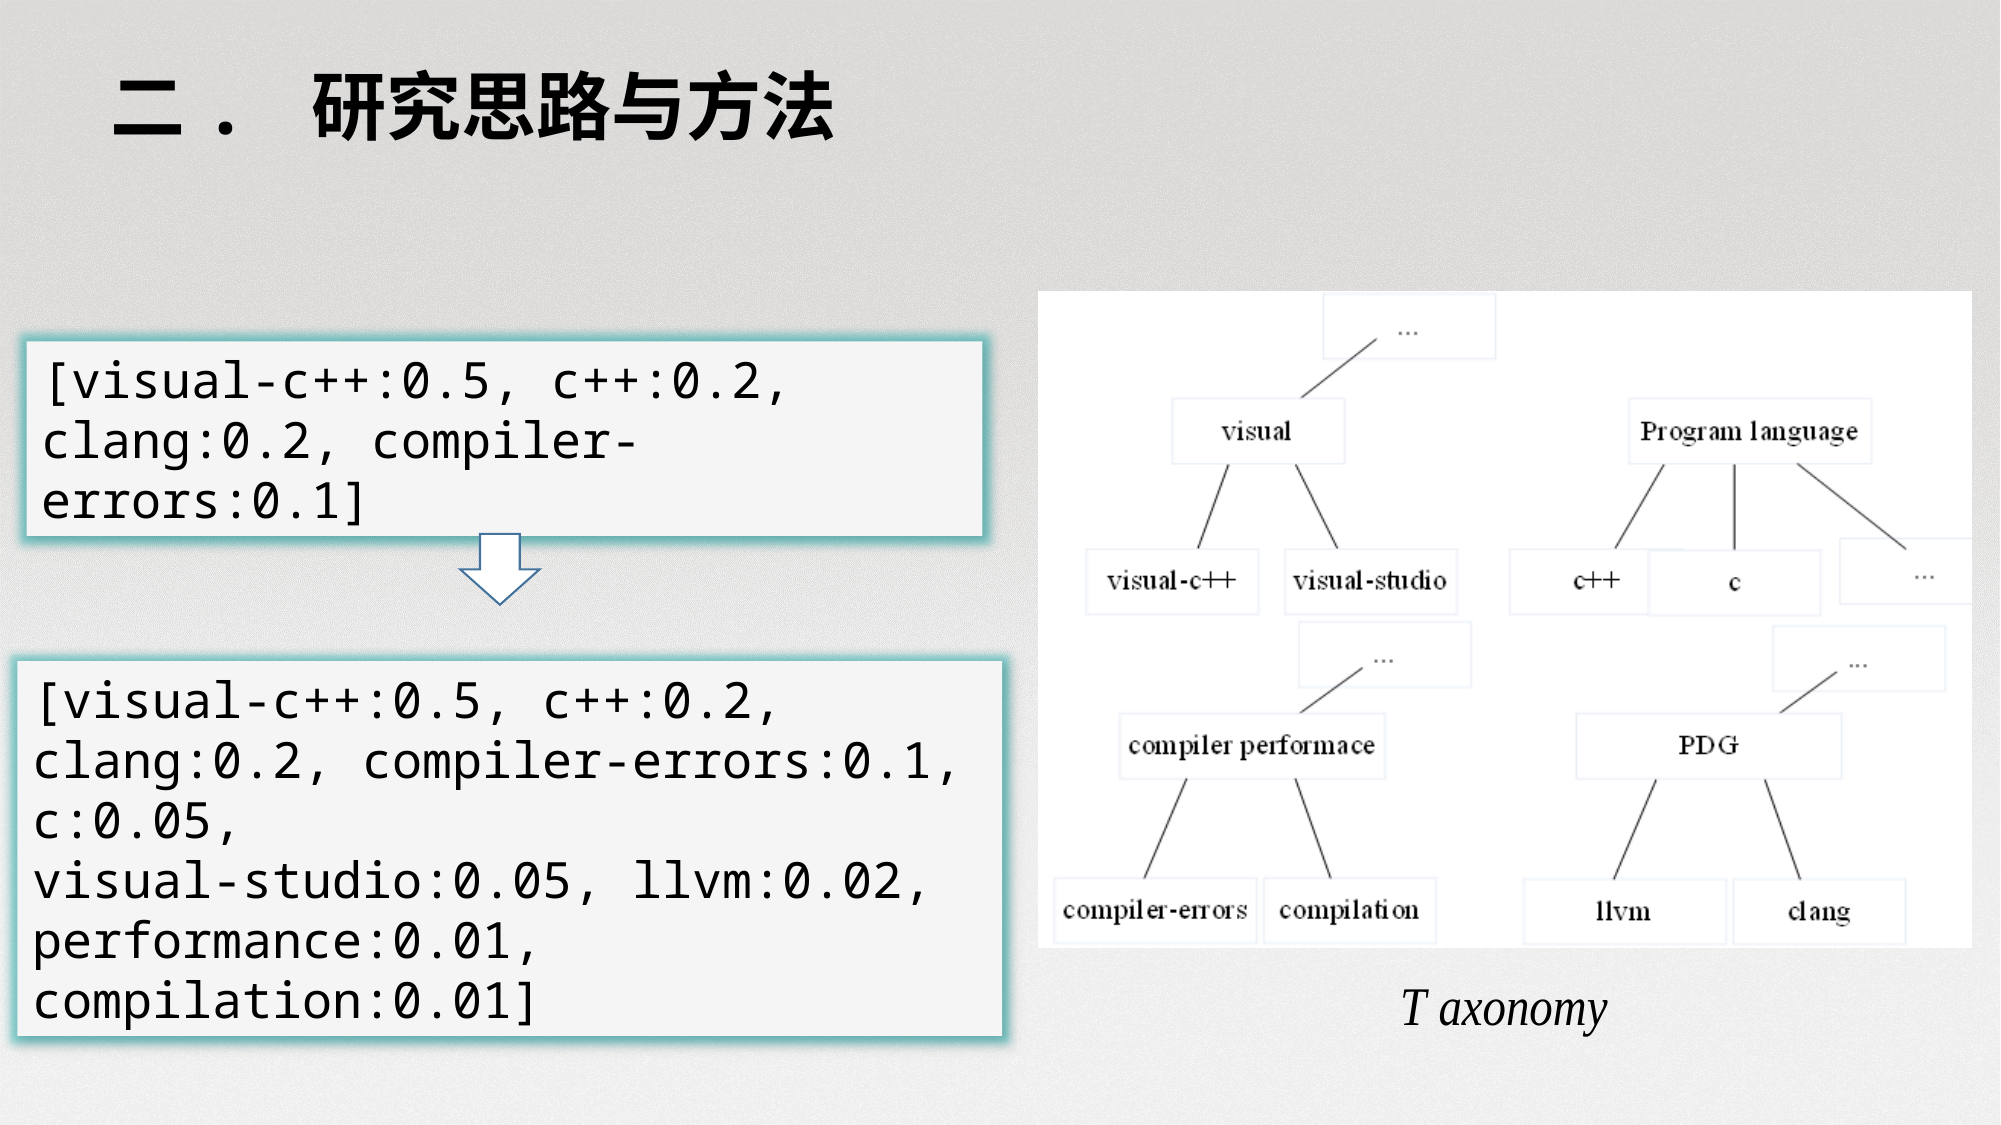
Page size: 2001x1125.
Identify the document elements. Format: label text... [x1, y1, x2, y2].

text_box 二. 研究思路与方法 [95, 51, 917, 157]
picture [0, 0, 2001, 1125]
text_box [visual-c++:0.5, c++:0.2, clang:0.2, compiler-errors:0.1] [26, 341, 983, 536]
text_box [visual-c++:0.5, c++:0.2, clang:0.2, compiler-errors:0.1, c:0.05, visual-studio:0.05, llvm:0.02, performance:0.01, compilation:0.01] [17, 661, 1003, 1036]
text_box [457, 532, 543, 607]
